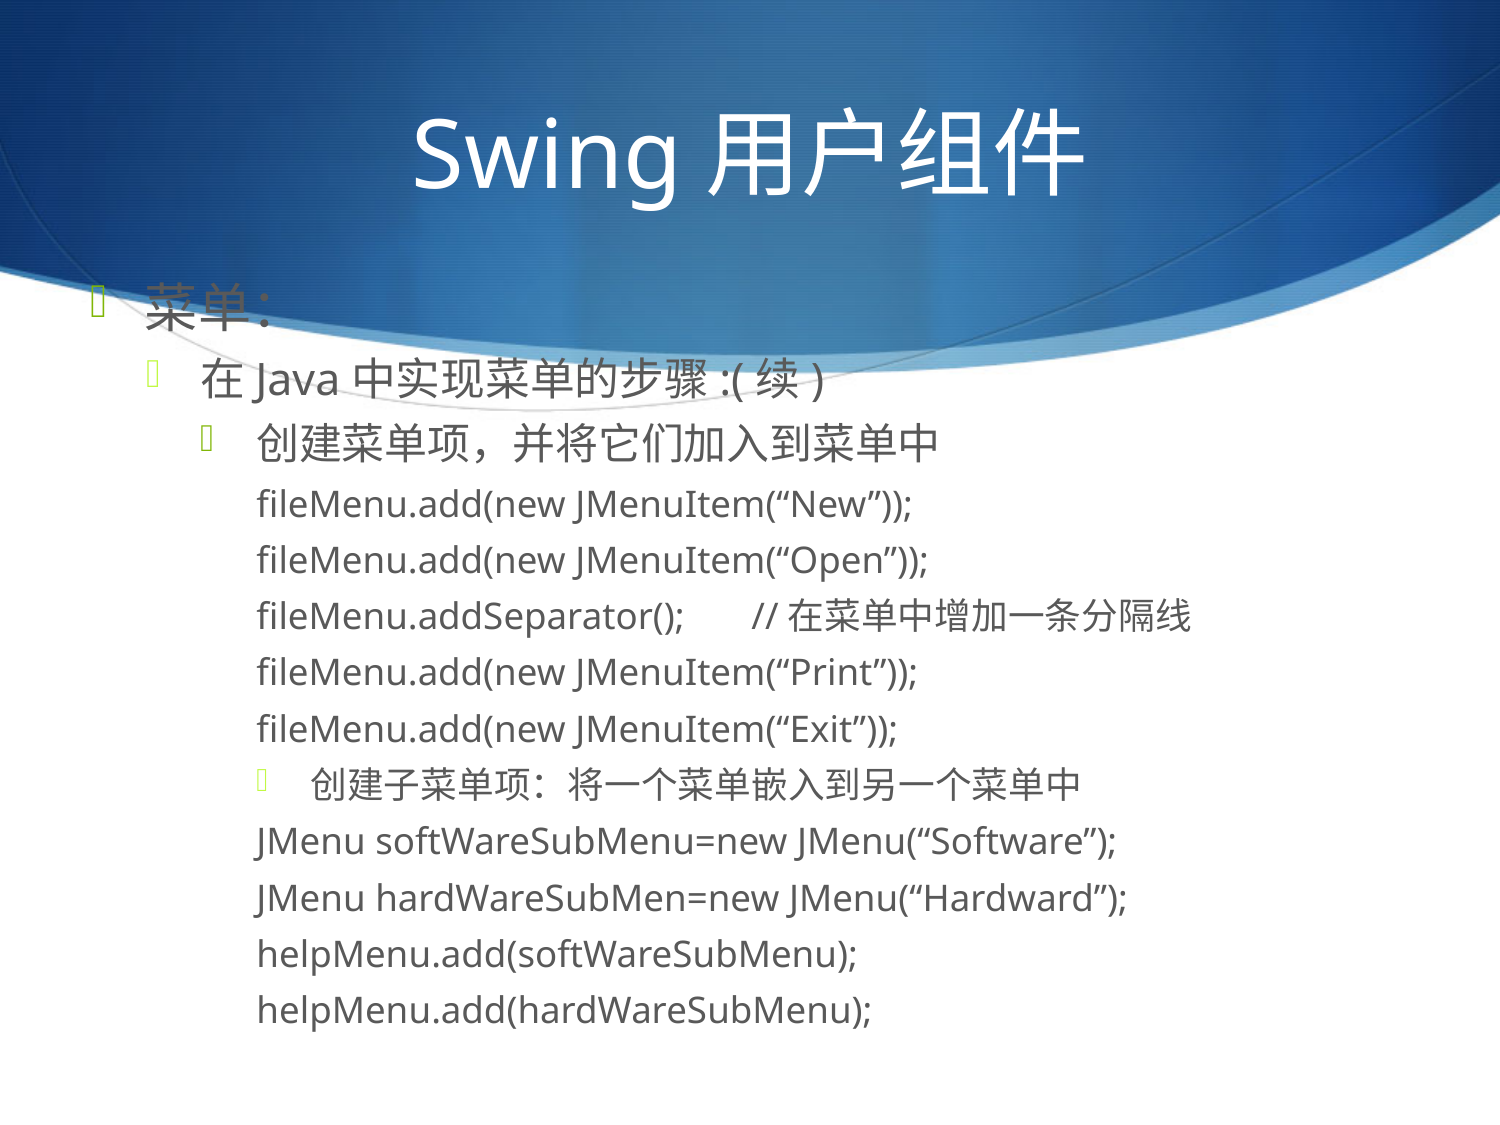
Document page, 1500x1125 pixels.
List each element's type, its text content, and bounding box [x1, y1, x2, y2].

title Swing用户组件 [75, 56, 1425, 245]
list 菜单： 在Java中实现菜单的步骤:(续) 创建菜单项，并将它们加入到菜单中 fileMenu.add(new JMenuItem(“New”)); fileMenu.add(new JMenuItem(“Open”)); fileMenu.addSeparator(); //在菜单中增加一条分隔线 fileMenu.add(new JMenuItem(“Print”)); fileMenu.add(new JMenuItem(“Exit”)); 创建子菜单项：将一个菜单嵌入到另一个菜单中 JMenu softWareSubMenu=new JMenu(“Software”); JMenu hardWareSubMen=new JMenu(“Hardward”); helpMenu.add(softWareSubMenu); helpMenu.add(hardWareSubMenu); [75, 267, 1425, 1044]
picture [0, 0, 1500, 1125]
